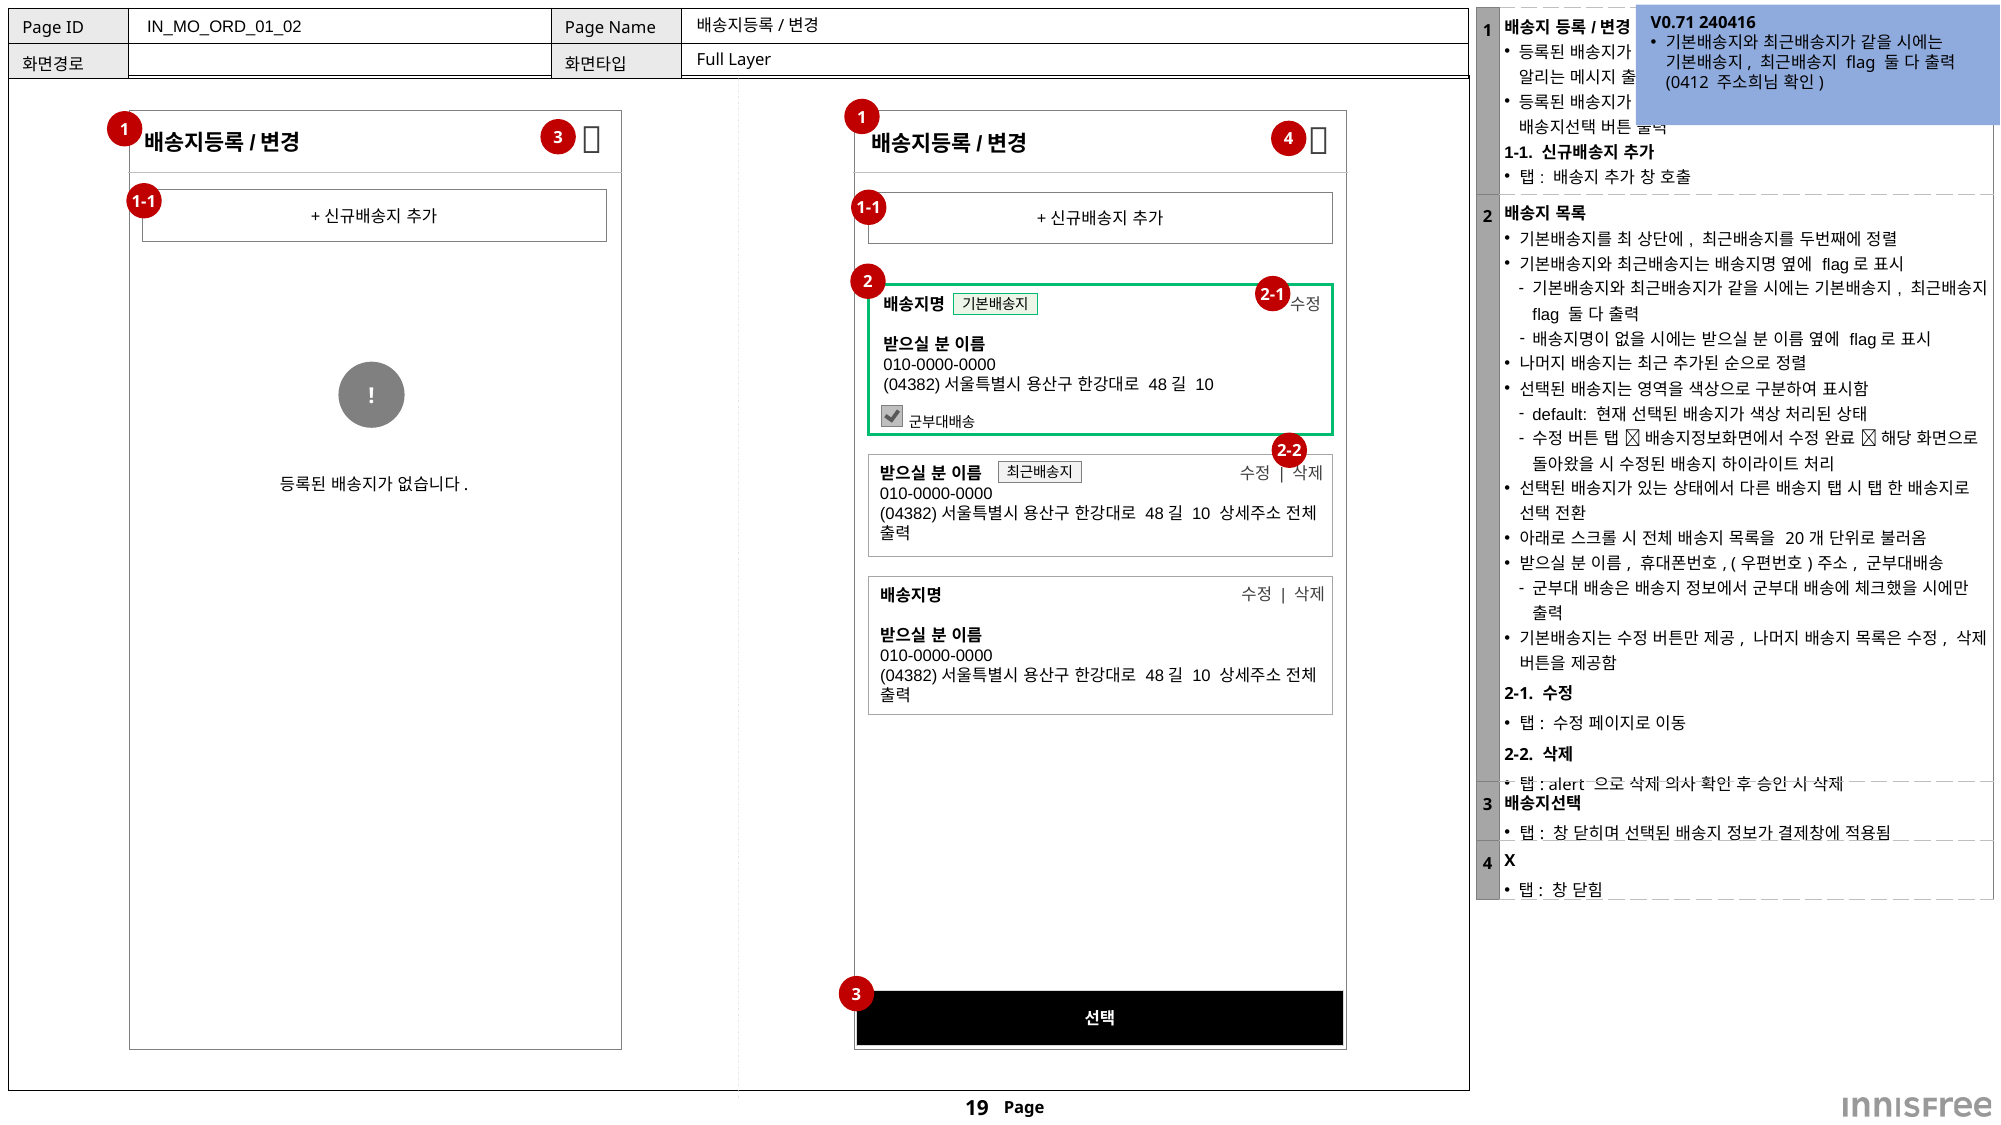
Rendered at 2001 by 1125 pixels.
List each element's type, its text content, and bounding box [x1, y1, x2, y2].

text_box 배송지명 받으실 분 이름 010-0000-0000 (04382)서울특별시 용산구 한강대로 48길 10 상세주소 전체 출력 [865, 577, 1332, 713]
text_box 1 [106, 111, 143, 147]
text_box +신규배송지 추가 [868, 191, 1333, 245]
text_box  [1292, 125, 1345, 170]
text_box 배송지등록/변경 [856, 122, 1108, 164]
table_cell 2 [1477, 195, 1499, 781]
text_box 2 [850, 263, 886, 299]
text_box 기본배송지 [953, 292, 1038, 315]
text_box 배송지등록/변경 [129, 121, 381, 162]
text_box 수정 | 삭제 [1226, 576, 1349, 612]
text_box ! [337, 360, 406, 429]
text_box 3 [540, 118, 576, 155]
picture [1843, 1097, 1992, 1117]
text_box 선택 [856, 989, 1345, 1047]
table_cell 배송지선택 탭: 창 닫히며 선택된 배송지 정보가 결제창에 적용됨 [1500, 781, 1993, 840]
table_cell 3 [1477, 782, 1499, 840]
text_box [867, 284, 1333, 436]
text_box +신규배송지 추가 [141, 189, 607, 242]
text_box [867, 550, 1333, 557]
text_box 2-2 [1271, 432, 1308, 468]
text_box 1-1 [851, 189, 887, 225]
text_box Full Layer [681, 42, 1467, 78]
text_box 2-1 [1255, 275, 1291, 312]
text_box 4 [1271, 120, 1307, 157]
text_box 받으실 분 이름 010-0000-0000 (04382)서울특별시 용산구 한강대로 48길 10 상세주소 전체 출력 [865, 455, 1333, 550]
text_box V0.71 240416 기본배송지와 최근배송지가 같을 시에는 기본배송지, 최근배송지 flag 둘 다 출력(0412 주소희님 확인) [1635, 4, 2000, 126]
table_cell 4 [1477, 841, 1499, 899]
table_cell 배송지 목록 기본배송지를 최 상단에, 최근배송지를 두번째에 정렬 기본배송지와 최근배송지는 배송지명 옆에 flag로 표시 기본배송지와 최근배송지가 같을 시에는 기본배송지, 최근배송지 flag 둘 다 출력 배송지명이 없을 시에는 받으실 분 이름 옆에 flag로 표시 나머지 배송지는 최근 추가된 순으로 정렬 선택된 배송지는 영역을 색상으로 구분하여 표시함 default: 현재 선택된 배송지가 색상 처리된 상태 수정 버튼 탭  배송지정보화면에서 수정 완료  해당 화면으로 돌아왔을 시 수정된 배송지 하이라이트 처리 선택된 배송지가 있는 상태에서 다른 배송지 탭 시 탭 한 배송지로 선택 전환 아래로 스크롤 시 전체 배송지 목록을 20개 단위로 불러옴 받으실 분 이름, 휴대폰번호, (우편번호)주소, 군부대배송 군부대 배송은 배송지 정보에서 군부대 배송에 체크했을 시에만 출력 기본배송지는 수정 버튼만 제공, 나머지 배송지 목록은 수정, 삭제 버튼을 제공함 2-1. 수정 탭: 수정 페이지로 이동 2-2. 삭제 탭: alert 으로 삭제 의사 확인 후 승인 시 삭제 [1500, 194, 1993, 781]
title 배송지등록/변경 [681, 8, 1467, 42]
text_box 3 [838, 975, 875, 1012]
table_header 1 [1477, 8, 1499, 194]
text_box 수정 | 삭제 [1225, 455, 1347, 490]
text_box 1-1 [126, 183, 162, 219]
text_box 수정 [1275, 286, 1368, 322]
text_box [881, 401, 1073, 427]
text_box 배송지명 받으실 분 이름 010-0000-0000 (04382)서울특별시 용산구 한강대로 48길 10 [868, 286, 1229, 401]
table_cell X 탭: 창 닫힘 [1500, 840, 1993, 899]
text_box 등록된 배송지가 없습니다. [265, 461, 484, 502]
text_box 1 [844, 98, 880, 135]
text_box  [565, 124, 618, 169]
table_header 배송지 등록/변경 등록된 배송지가 없을 시: ‘신규배송지 추가‘ 버튼과 배송지 없음을 알리는 메시지 출력 등록된 배송지가 있을 시: ‘신규배송지 추가‘ 버튼과 배송지 목록, 배송지선택 버튼 출력 1-1. 신규배송지 추가 탭: 배송지 추가 창 호출 [1500, 7, 1993, 194]
text_box 최근배송지 [997, 460, 1082, 483]
subtitle IN_MO_ORD_01_02 [127, 8, 552, 44]
